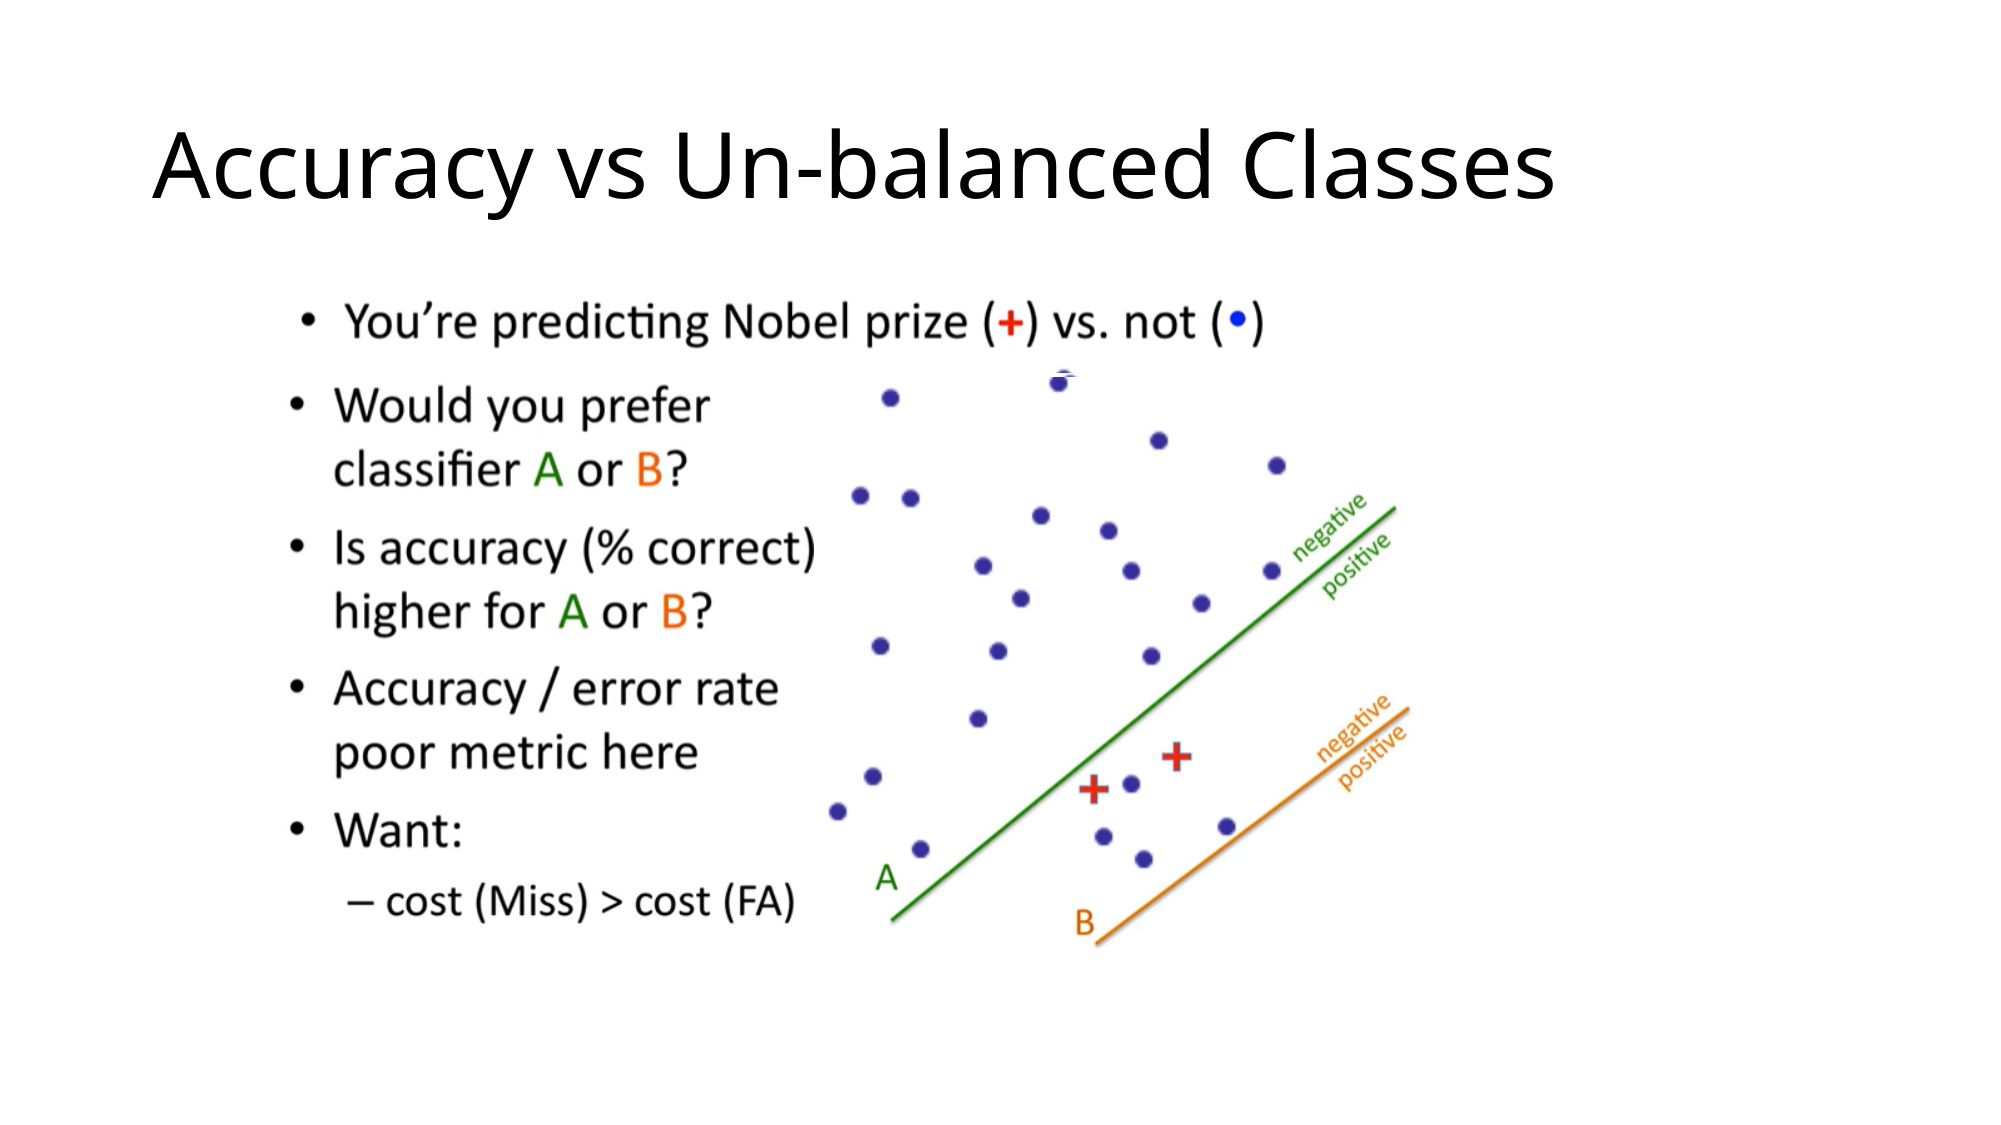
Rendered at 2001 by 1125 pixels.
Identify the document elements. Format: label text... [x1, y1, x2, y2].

title Accuracy vs Un-balanced Classes [137, 59, 1863, 278]
picture [278, 260, 1419, 949]
